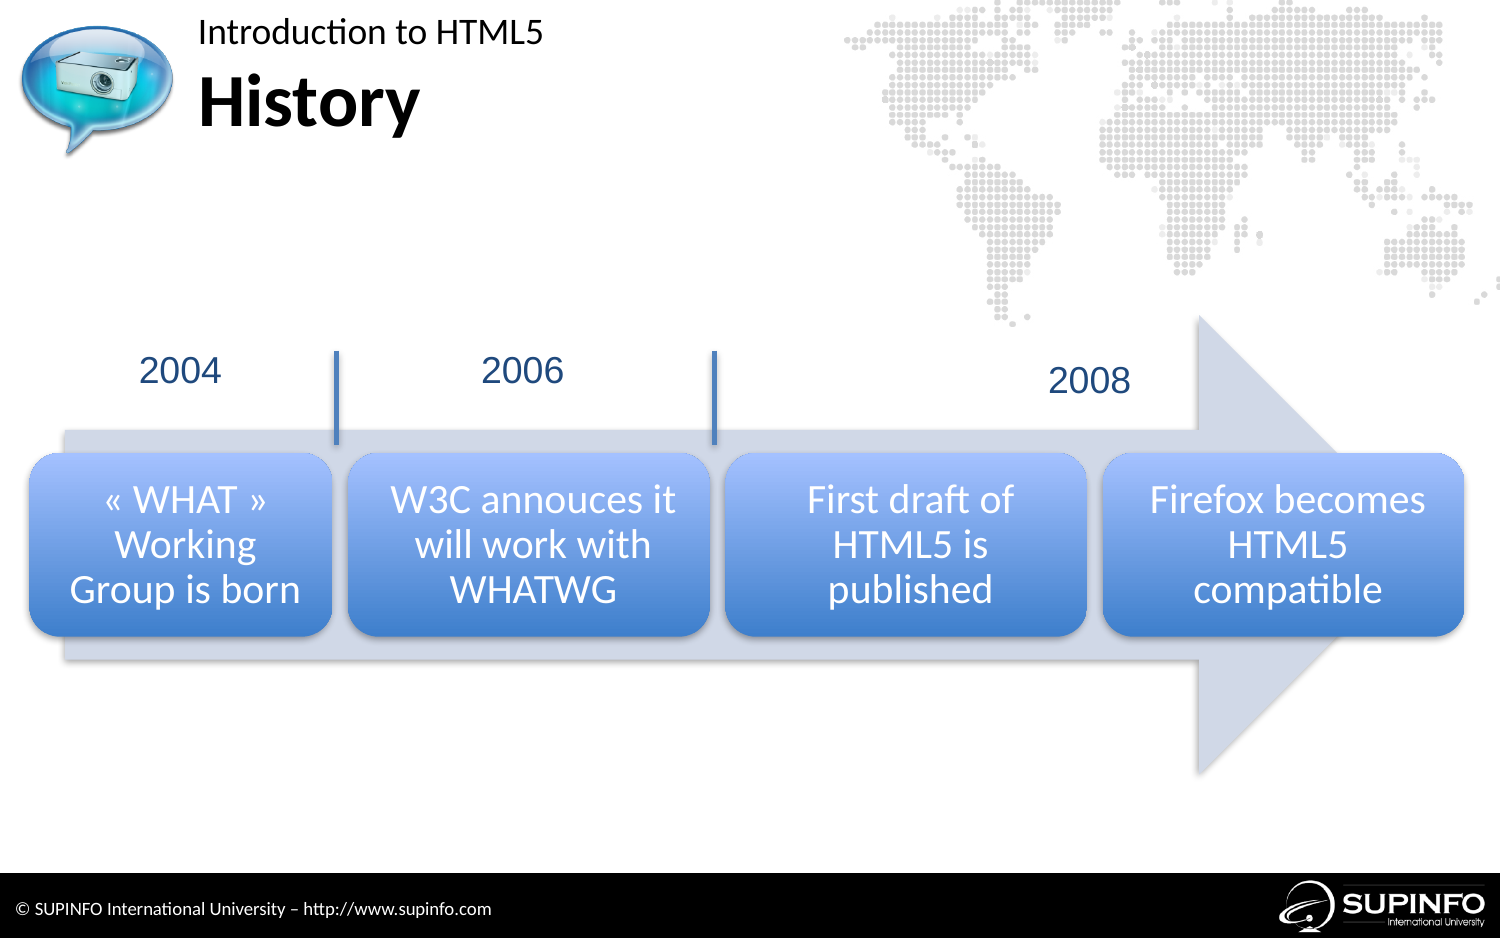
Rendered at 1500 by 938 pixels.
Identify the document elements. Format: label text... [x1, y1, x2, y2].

text_box Introduction to HTML5 [183, 0, 1459, 56]
picture [844, 0, 1500, 327]
picture [1269, 870, 1494, 938]
text_box History [183, 56, 1459, 138]
picture [17, 19, 179, 162]
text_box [29, 314, 1465, 775]
